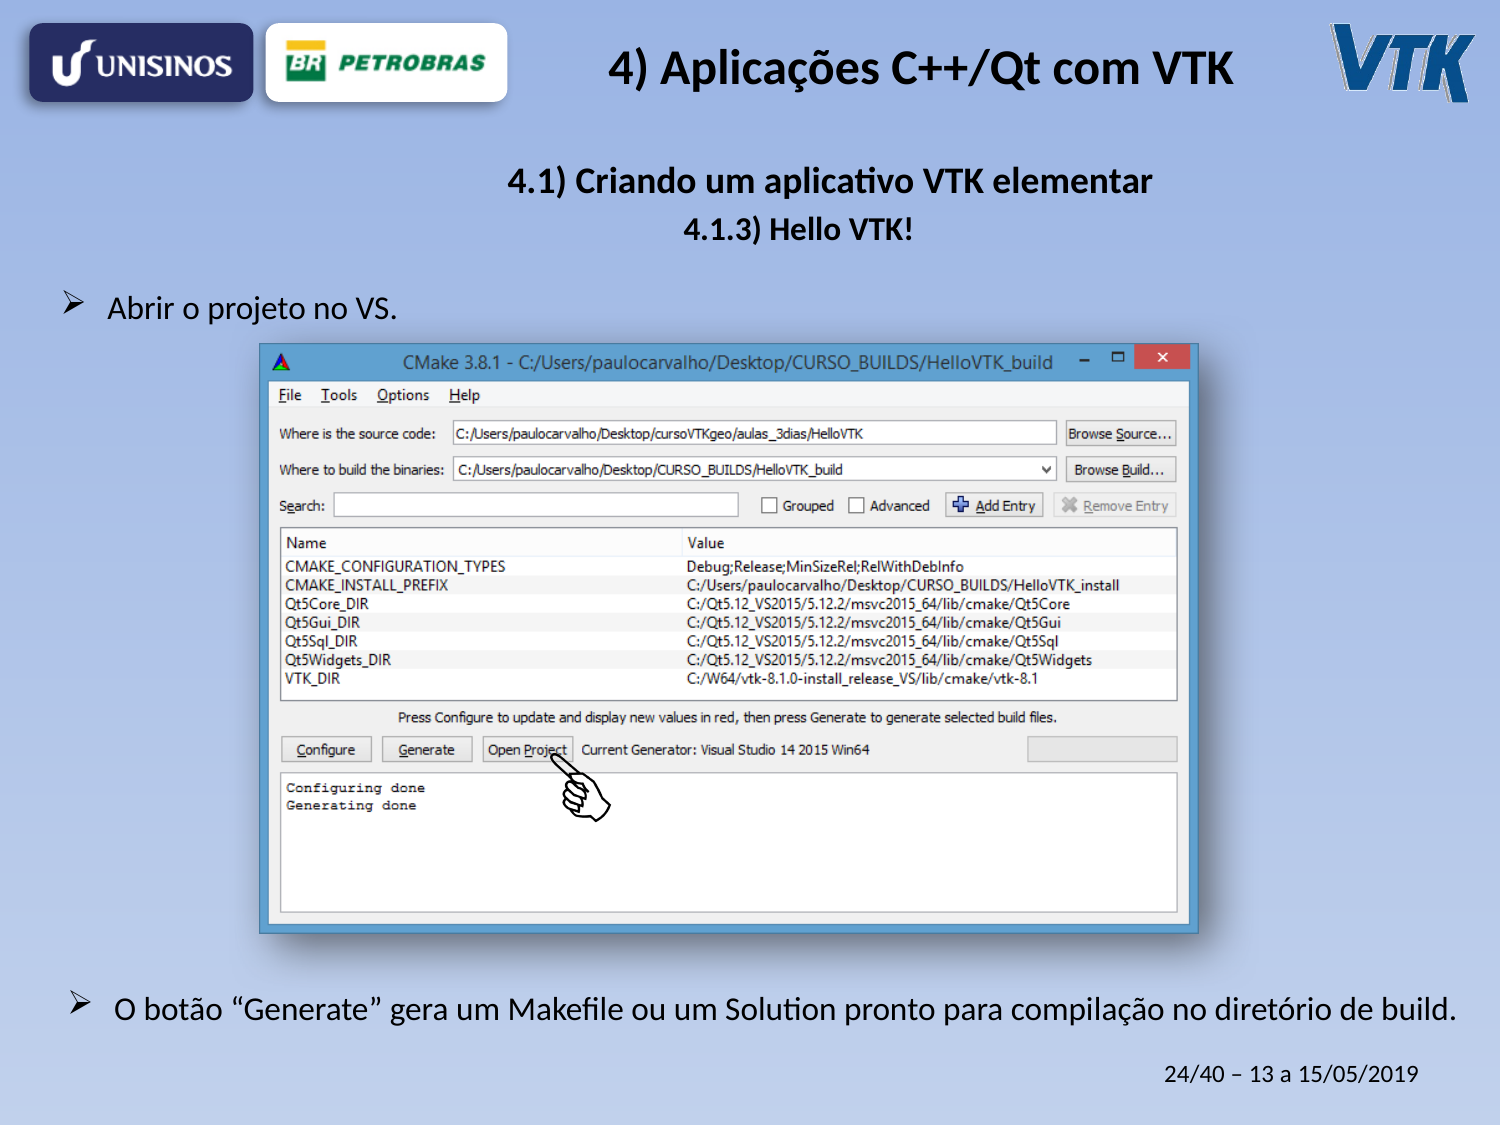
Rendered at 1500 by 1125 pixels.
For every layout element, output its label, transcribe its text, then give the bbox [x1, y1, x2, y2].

text_box 4.1.3) Hello VTK! [668, 209, 930, 255]
picture [29, 23, 254, 102]
text_box Abrir o projeto no VS. [45, 278, 414, 334]
picture [265, 23, 508, 102]
text_box O botão “Generate” gera um Makefile ou um Solution pronto para compilação no diretório de build. [52, 979, 1475, 1034]
text_box 4.1) Criando um aplicativo VTK elementar [492, 148, 1169, 209]
title 4) Aplicações C++/Qt com VTK [537, 22, 1306, 106]
picture [258, 342, 1199, 934]
picture [1328, 23, 1476, 103]
